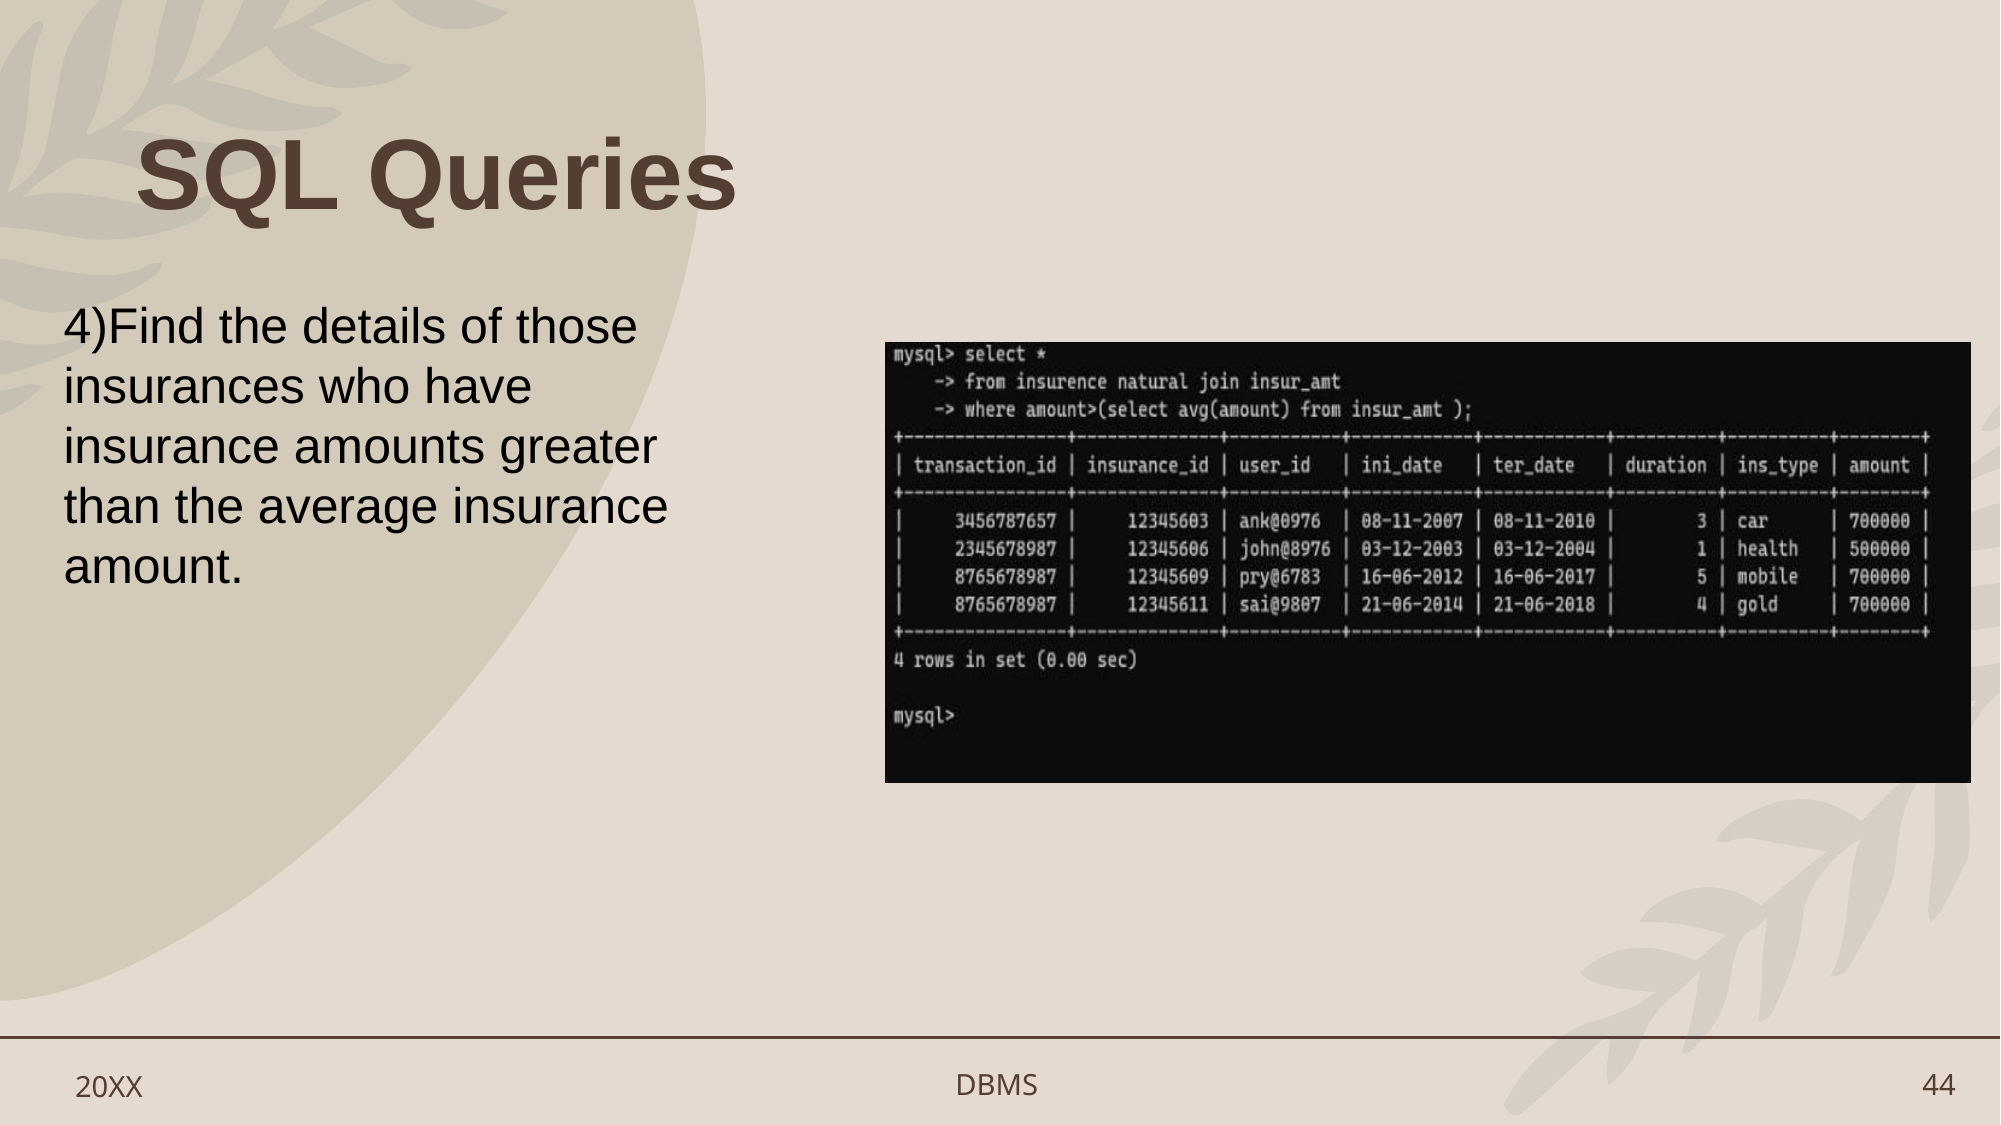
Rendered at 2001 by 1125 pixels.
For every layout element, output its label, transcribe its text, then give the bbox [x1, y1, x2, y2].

footer DBMS [718, 1060, 1283, 1112]
slide_number 44 [1808, 1060, 1971, 1112]
text_box 4)Find the details of those insurances who have insurance amounts greater than the average insurance amount. [48, 286, 772, 601]
picture [885, 342, 1971, 783]
slide_number 20XX [60, 1060, 222, 1112]
title SQL Queries [120, 121, 1846, 233]
